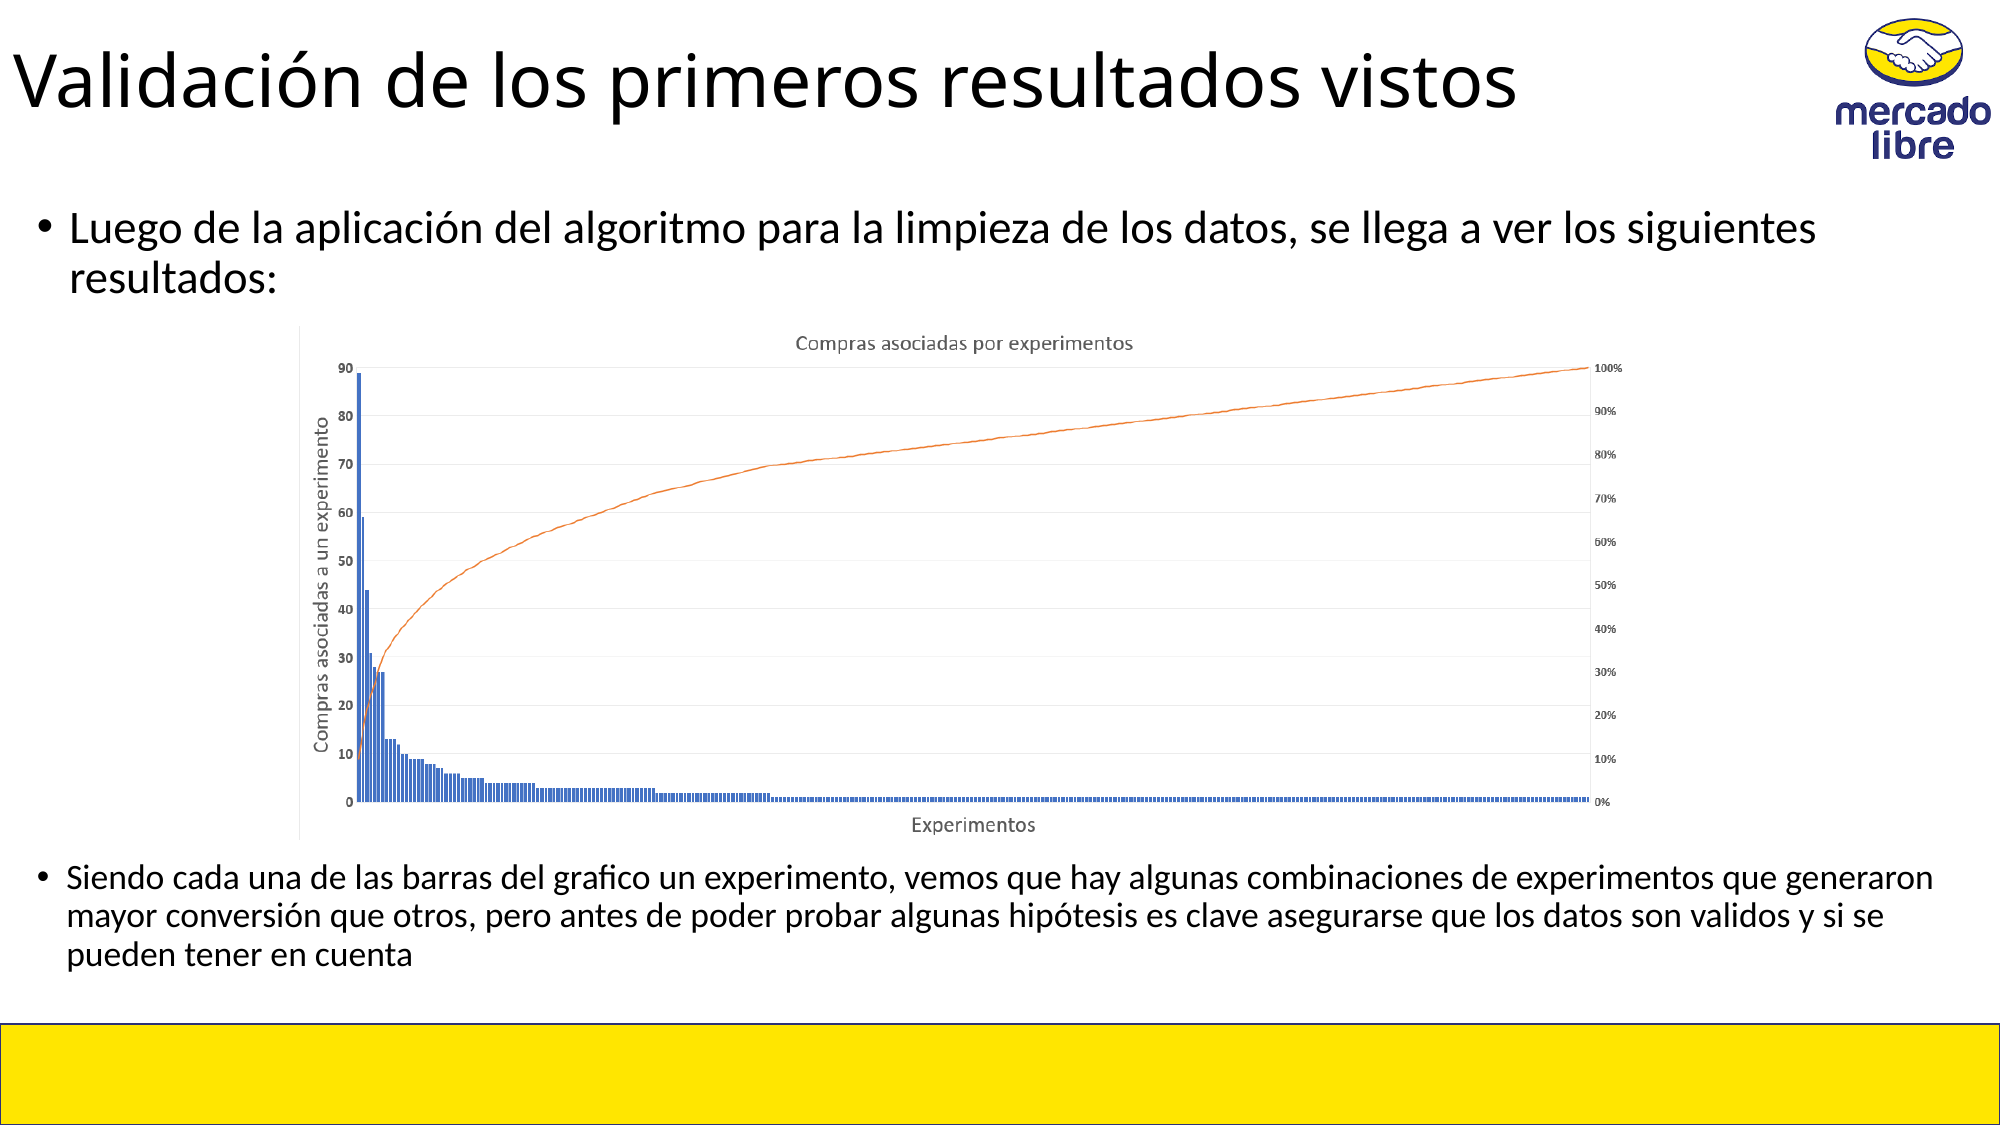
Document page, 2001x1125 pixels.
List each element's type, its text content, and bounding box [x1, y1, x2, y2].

text_box Siendo cada una de las barras del grafico un experimento, vemos que hay algunas combinaciones de experimentos que generaron mayor conversión que otros, pero antes de poder probar algunas hipótesis es clave asegurarse que los datos son validos y si se pueden tener en cuenta [21, 851, 1990, 1024]
picture [1836, 18, 1991, 159]
picture [296, 326, 1625, 840]
text_box [0, 1023, 2000, 1125]
list Luego de la aplicación del algoritmo para la limpieza de los datos, se llega a ver los siguientes resultados: [21, 195, 1991, 369]
title Validación de los primeros resultados vistos [0, 1, 1592, 166]
